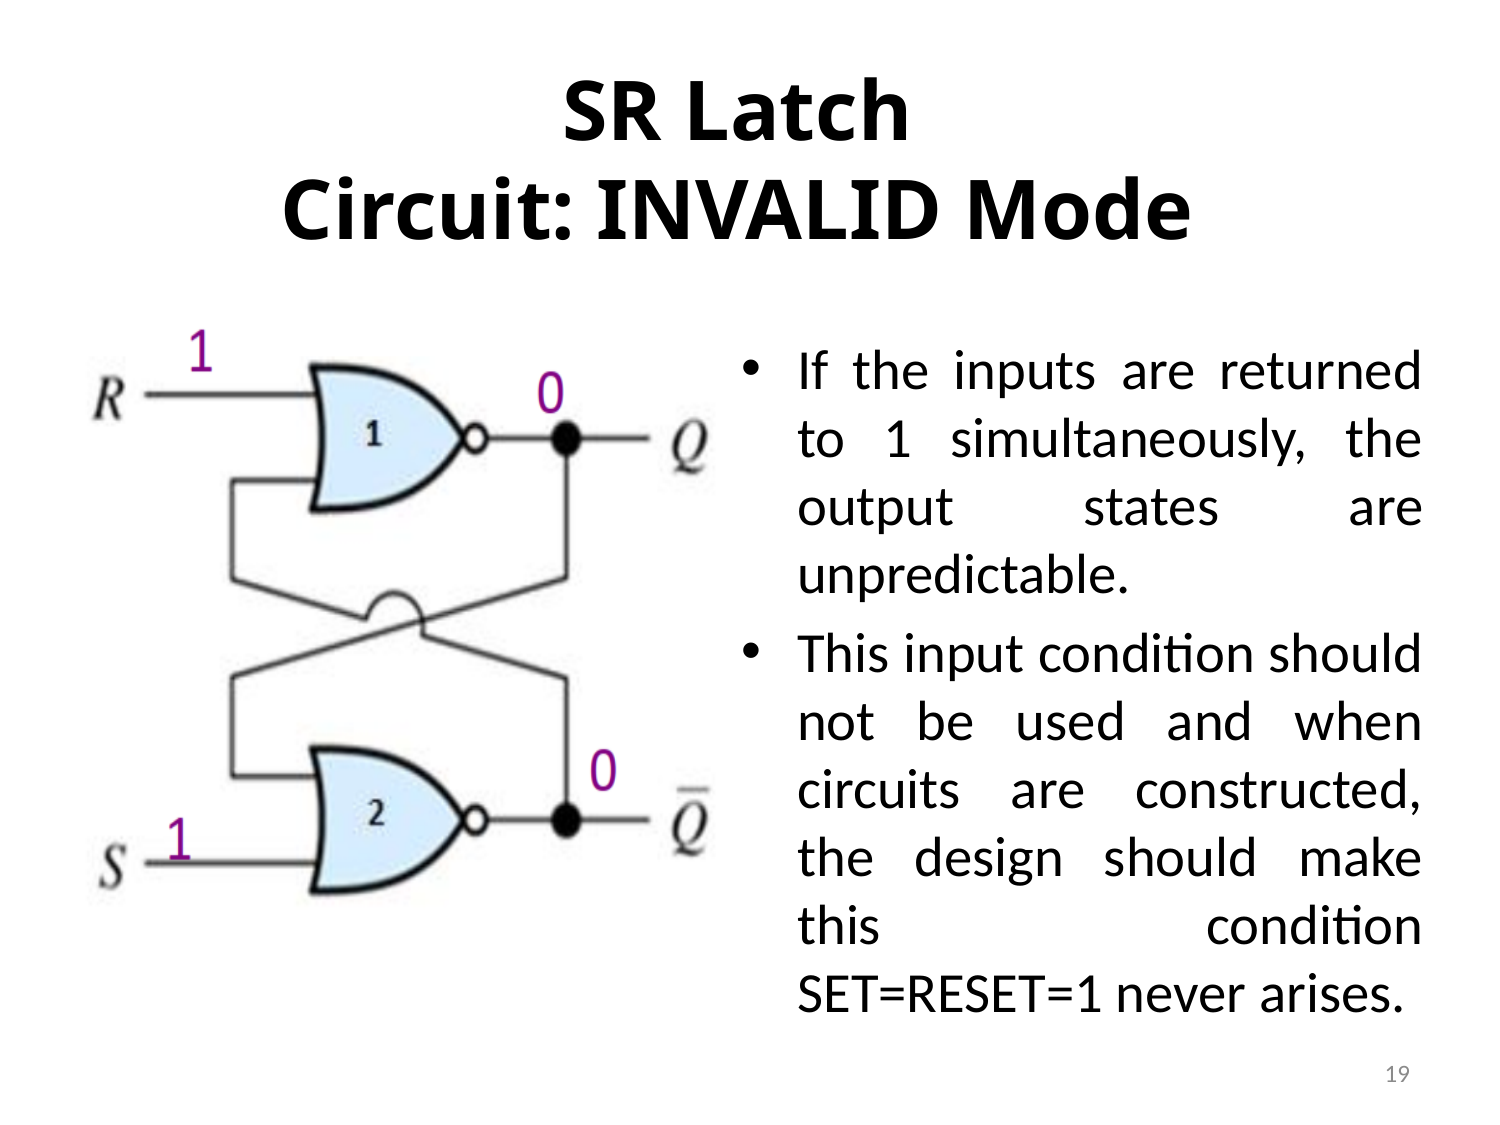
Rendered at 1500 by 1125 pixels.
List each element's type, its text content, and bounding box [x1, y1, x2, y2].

list If the inputs are returned to 1 simultaneously, the output states are unpredictable. This input condition should not be used and when circuits are constructed, the design should make this condition SET=RESET=1 never arises. [726, 324, 1439, 1041]
slide_number 19 [1074, 1042, 1425, 1103]
title SR Latch Circuit: INVALID Mode [87, 50, 1388, 264]
picture [49, 303, 727, 931]
